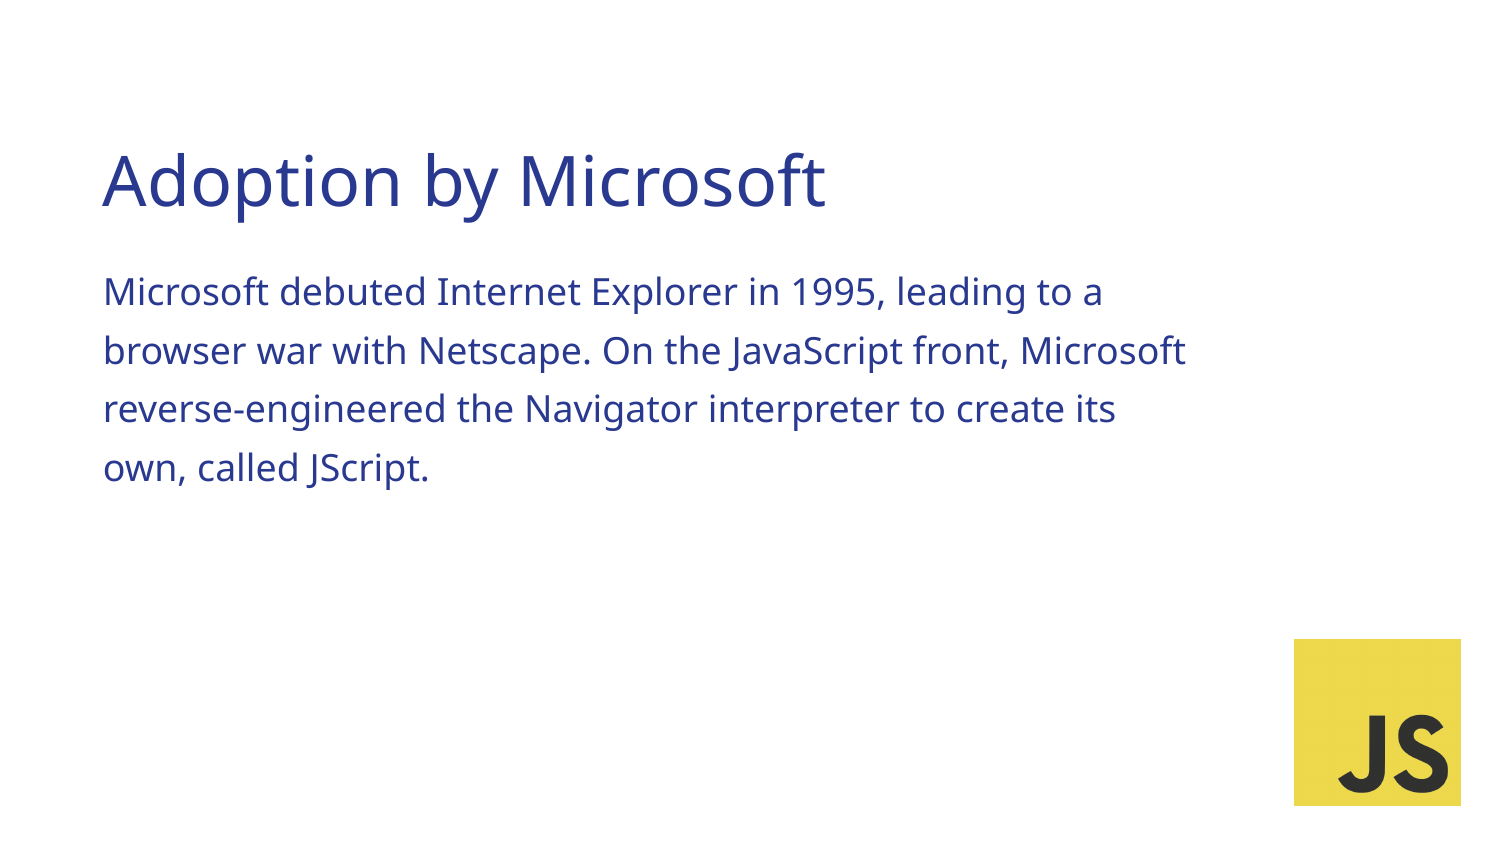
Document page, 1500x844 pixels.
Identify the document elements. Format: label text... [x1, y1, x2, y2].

title Microsoft debuted Internet Explorer in 1995, leading to a browser war with Netscape. On the JavaScript front, Microsoft reverse-engineered the Navigator interpreter to create its own, called JScript. [87, 242, 1220, 746]
picture [1294, 639, 1461, 807]
title Adoption by Microsoft [87, 116, 941, 242]
